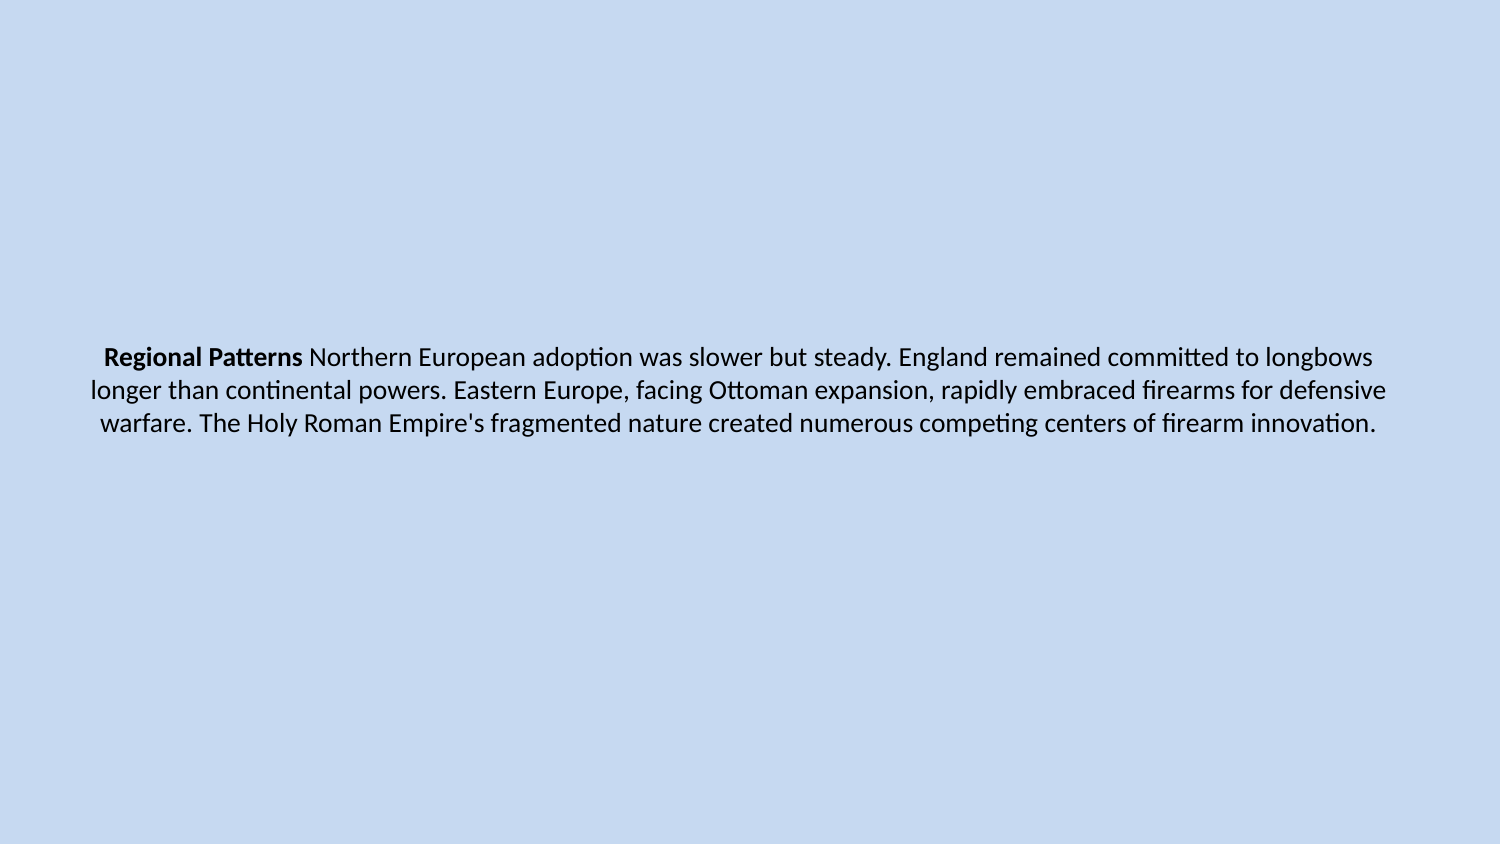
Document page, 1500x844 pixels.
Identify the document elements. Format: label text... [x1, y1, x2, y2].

title Regional Patterns Northern European adoption was slower but steady. England remained committed to longbows longer than continental powers. Eastern Europe, facing Ottoman expansion, rapidly embraced firearms for defensive warfare. The Holy Roman Empire's fragmented nature created numerous competing centers of firearm innovation. [63, 318, 1414, 459]
